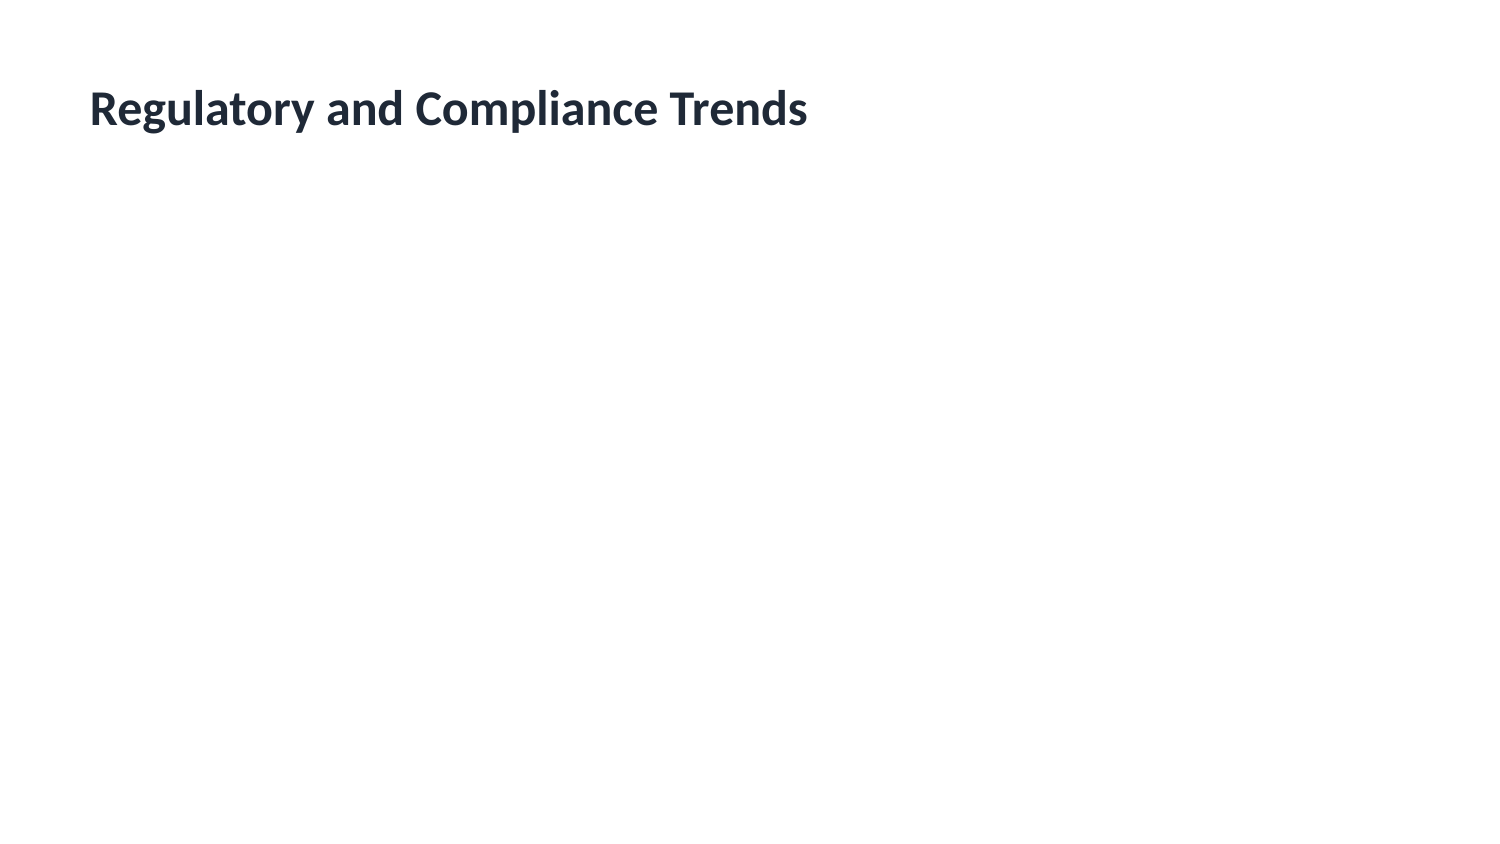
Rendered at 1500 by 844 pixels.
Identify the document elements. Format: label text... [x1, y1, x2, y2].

text_box Regulatory and Compliance Trends [74, 44, 1425, 165]
